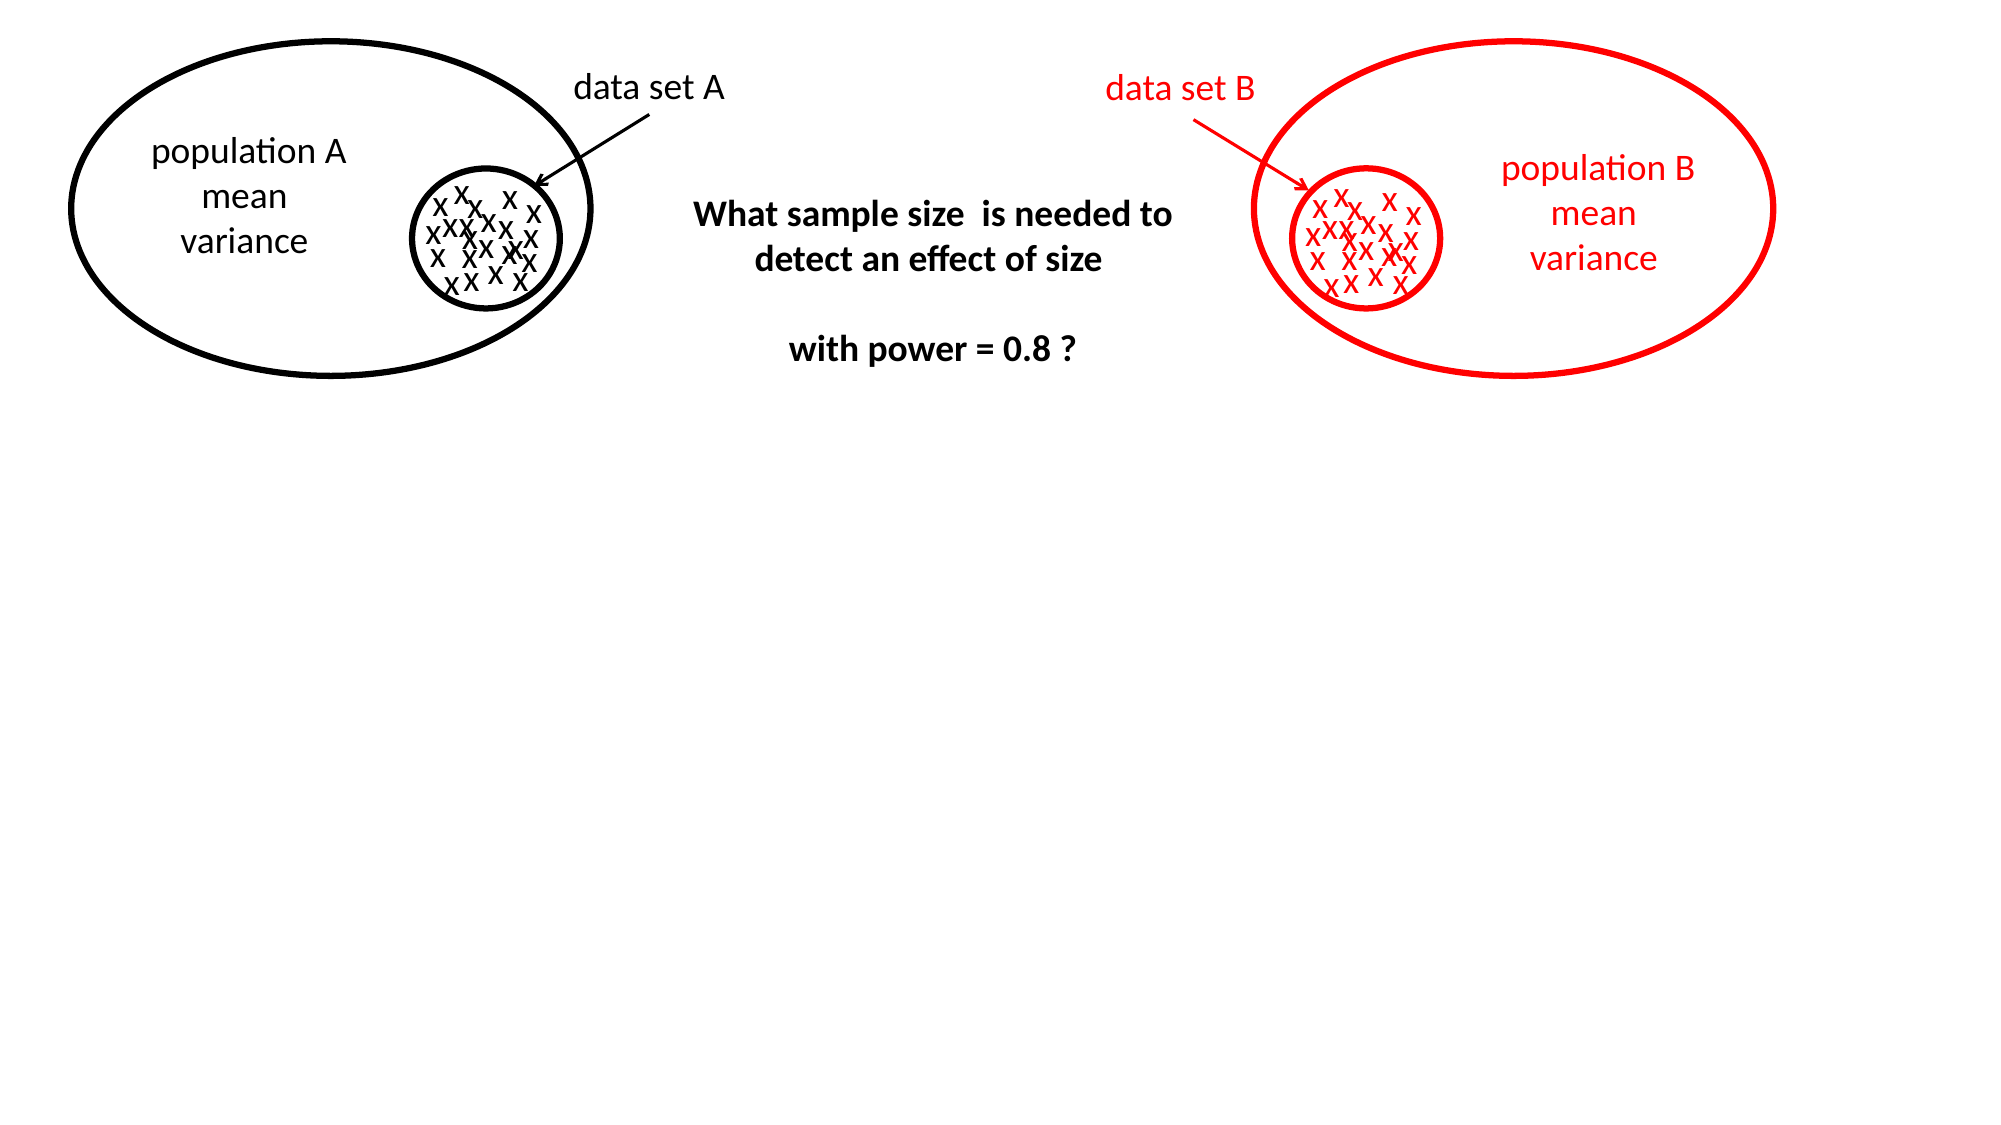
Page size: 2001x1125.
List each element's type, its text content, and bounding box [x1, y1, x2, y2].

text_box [1292, 162, 1441, 309]
text_box data set B [1090, 55, 1271, 116]
text_box data set A [558, 54, 741, 115]
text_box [533, 115, 650, 187]
text_box [70, 40, 548, 377]
text_box [1292, 40, 1775, 377]
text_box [1193, 119, 1309, 191]
text_box [560, 187, 592, 289]
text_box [411, 160, 560, 309]
text_box [1252, 191, 1292, 298]
